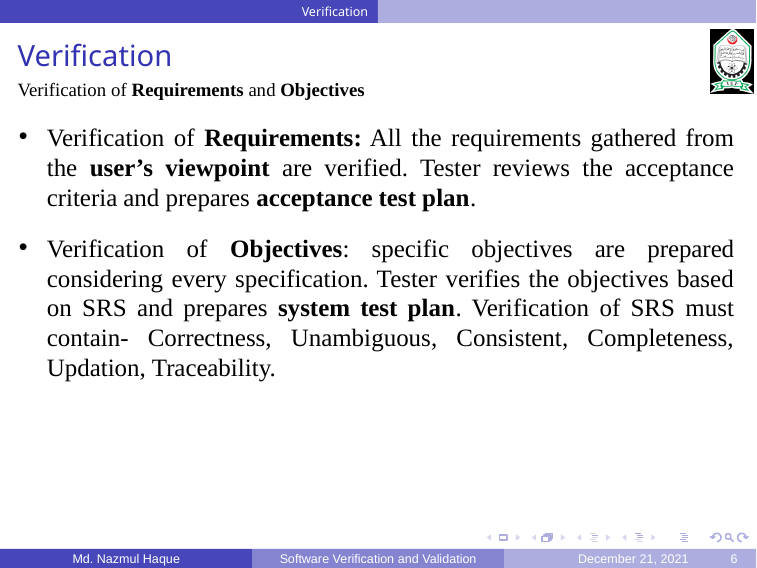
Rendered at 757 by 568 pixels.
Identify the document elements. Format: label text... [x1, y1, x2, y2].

text_box Verification [0, 0, 377, 23]
text_box Verification Verification of Requirements and Objectives [15, 27, 740, 102]
text_box [377, 0, 756, 23]
picture [740, 29, 754, 94]
text_box Verification of Requirements: All the requirements gathered from the user’s viewpoint are verified. Tester reviews the acceptance criteria and prepares acceptance test plan. Verification of Objectives: specific objectives are prepared considering every specification. Tester verifies the objectives based on SRS and prepares system test plan. Verification of SRS must contain- Correctness, Unambiguous, Consistent, Completeness, Updation, Traceability. [3, 106, 751, 533]
